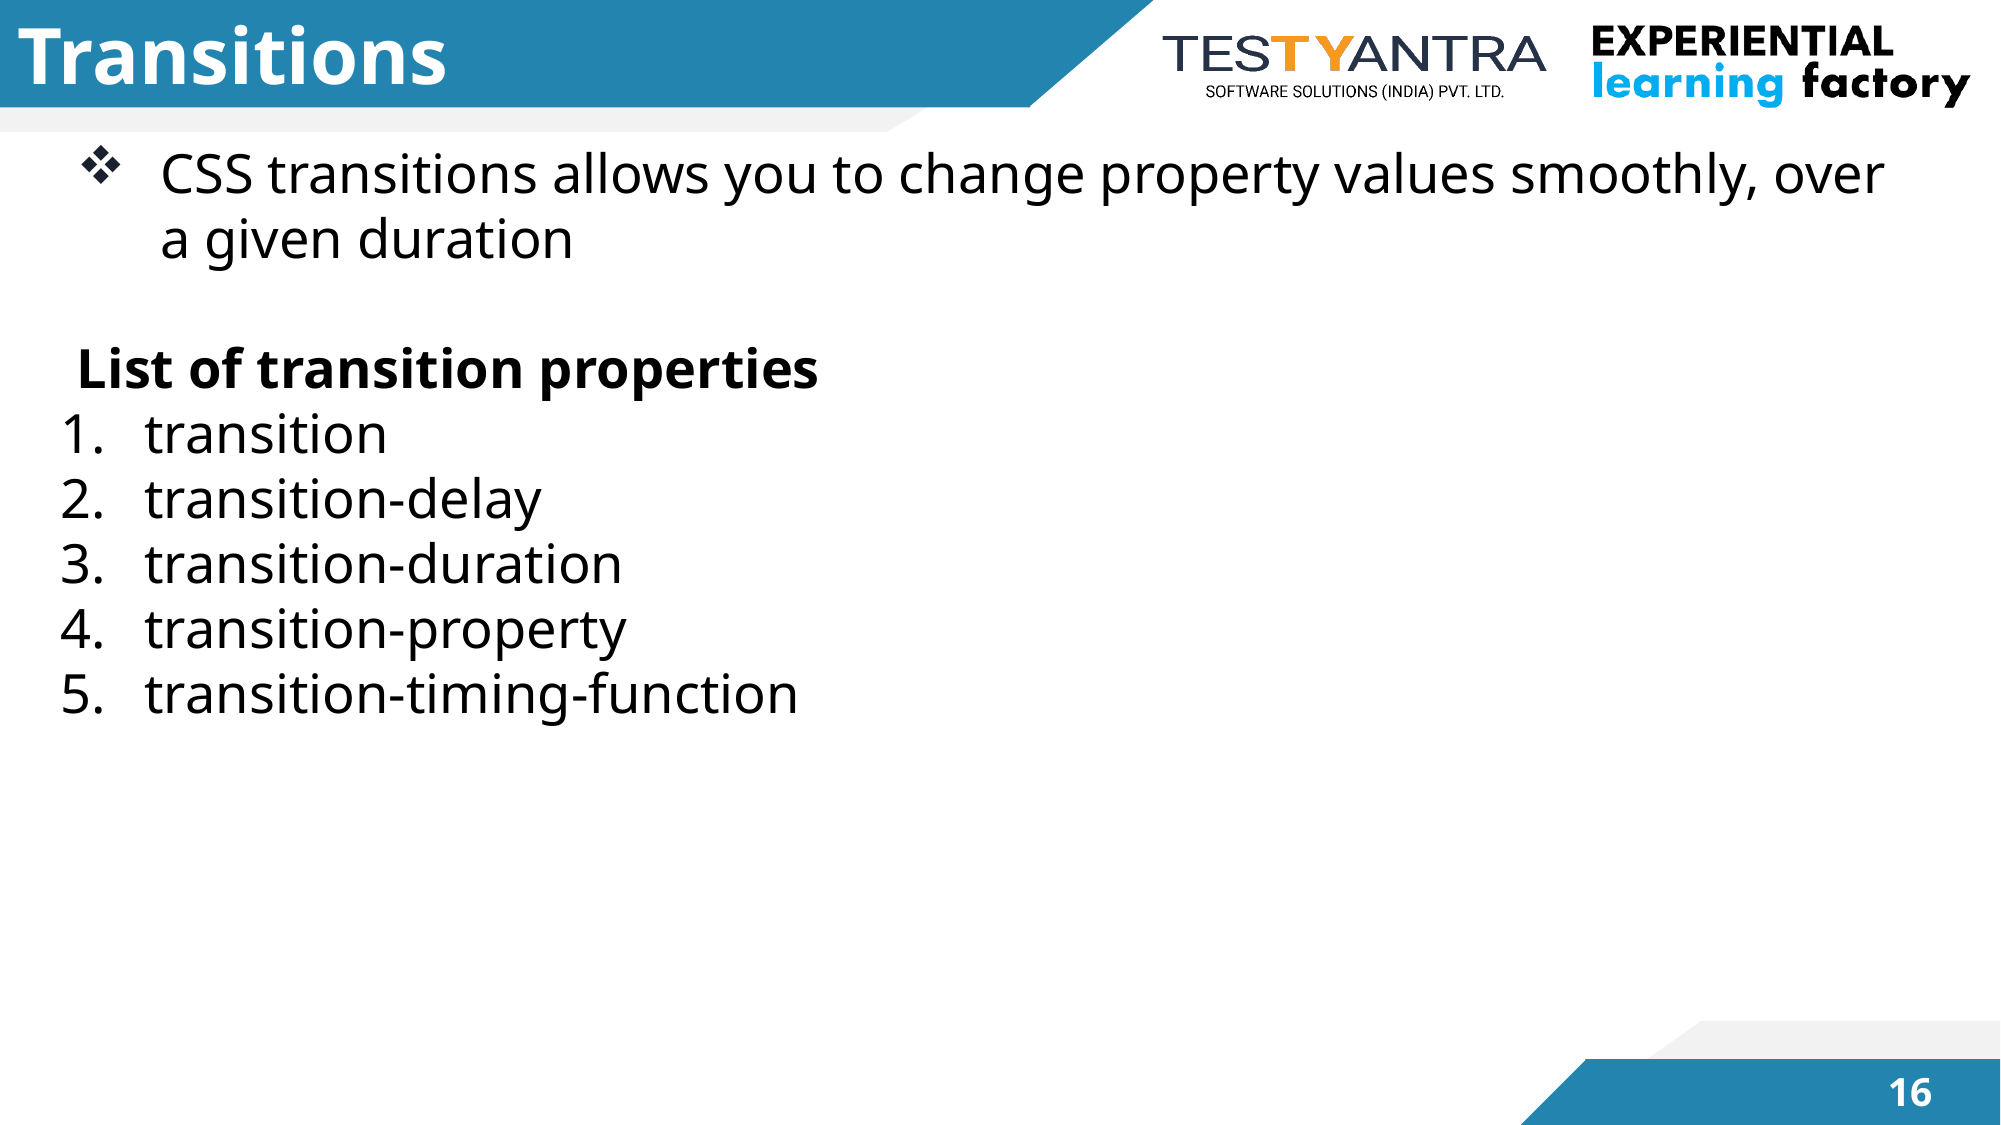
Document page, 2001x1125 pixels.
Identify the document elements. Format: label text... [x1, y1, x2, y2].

title Transitions [0, 6, 1105, 101]
picture [1156, 14, 1554, 115]
slide_number 15 [1844, 1059, 1977, 1125]
picture [1586, 16, 1977, 113]
list CSS transitions allows you to change property values smoothly, over a given duration List of transition properties transition transition-delay transition-duration transition-property transition-timing-function [45, 131, 1936, 1022]
